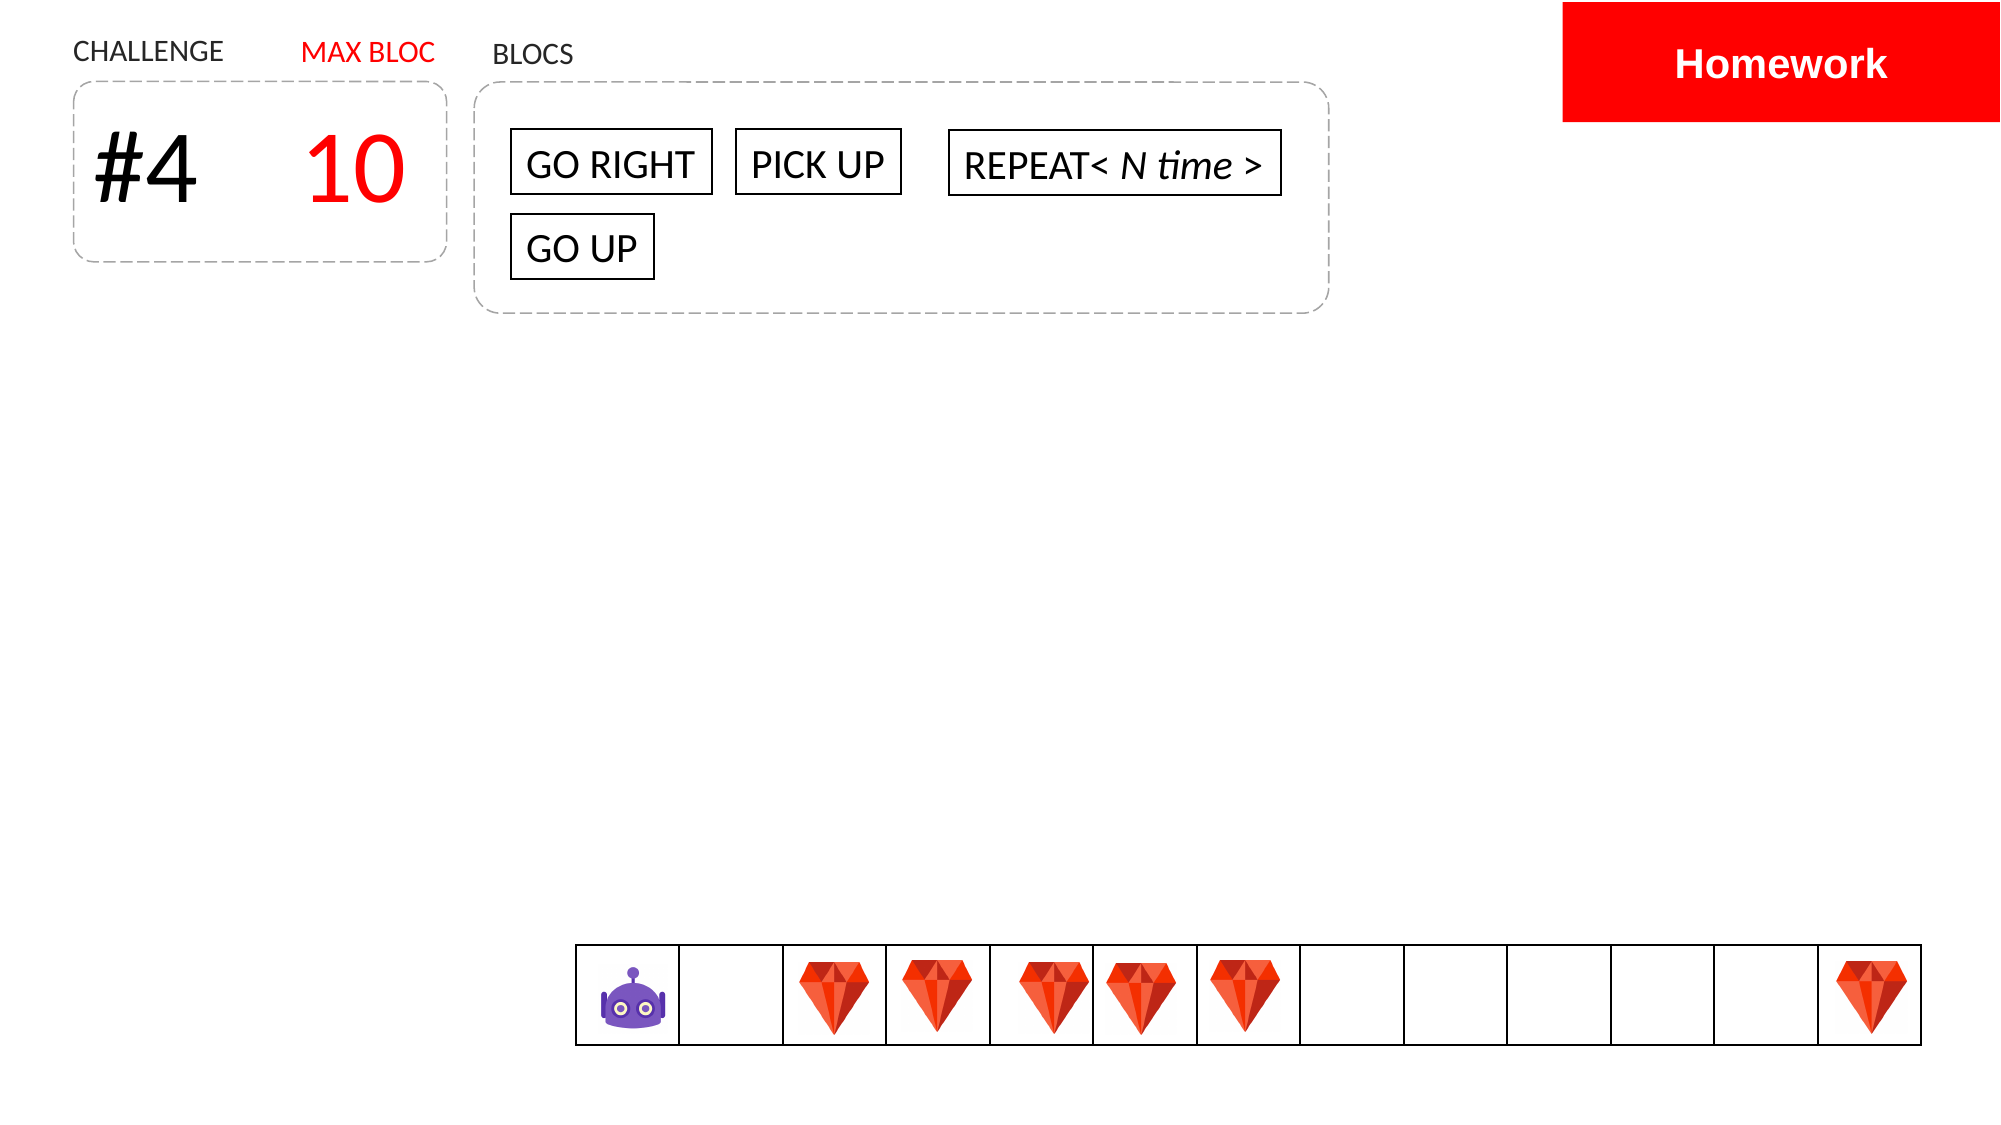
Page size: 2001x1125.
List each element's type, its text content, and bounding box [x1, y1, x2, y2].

text_box [1300, 944, 1403, 1045]
text_box 10 [285, 90, 423, 231]
text_box MAX BLOC [285, 23, 452, 77]
text_box [575, 944, 679, 1045]
picture [1835, 961, 1908, 1034]
text_box Homework [1561, 0, 2000, 124]
text_box CHALLENGE [58, 23, 241, 76]
text_box [886, 944, 989, 1045]
text_box [782, 944, 886, 1045]
text_box [1196, 944, 1300, 1045]
picture [901, 960, 974, 1033]
text_box BLOCS [477, 25, 590, 78]
text_box #4 [78, 90, 215, 231]
text_box [73, 81, 447, 262]
text_box [1093, 944, 1196, 1045]
picture [797, 962, 870, 1035]
text_box [1403, 944, 1507, 1045]
picture [1018, 961, 1091, 1034]
picture [598, 963, 668, 1034]
text_box [1610, 944, 1714, 1045]
text_box [474, 81, 1329, 314]
text_box [1817, 944, 1922, 1045]
text_box [1714, 944, 1817, 1045]
text_box [989, 944, 1093, 1045]
picture [1104, 963, 1177, 1036]
text_box [679, 944, 782, 1045]
text_box [1507, 944, 1610, 1045]
text_box REPEAT< N time > [948, 130, 1281, 196]
text_box GO UP [511, 213, 655, 279]
text_box PICK UP [736, 129, 902, 195]
picture [1209, 960, 1282, 1033]
text_box GO RIGHT [511, 129, 712, 195]
